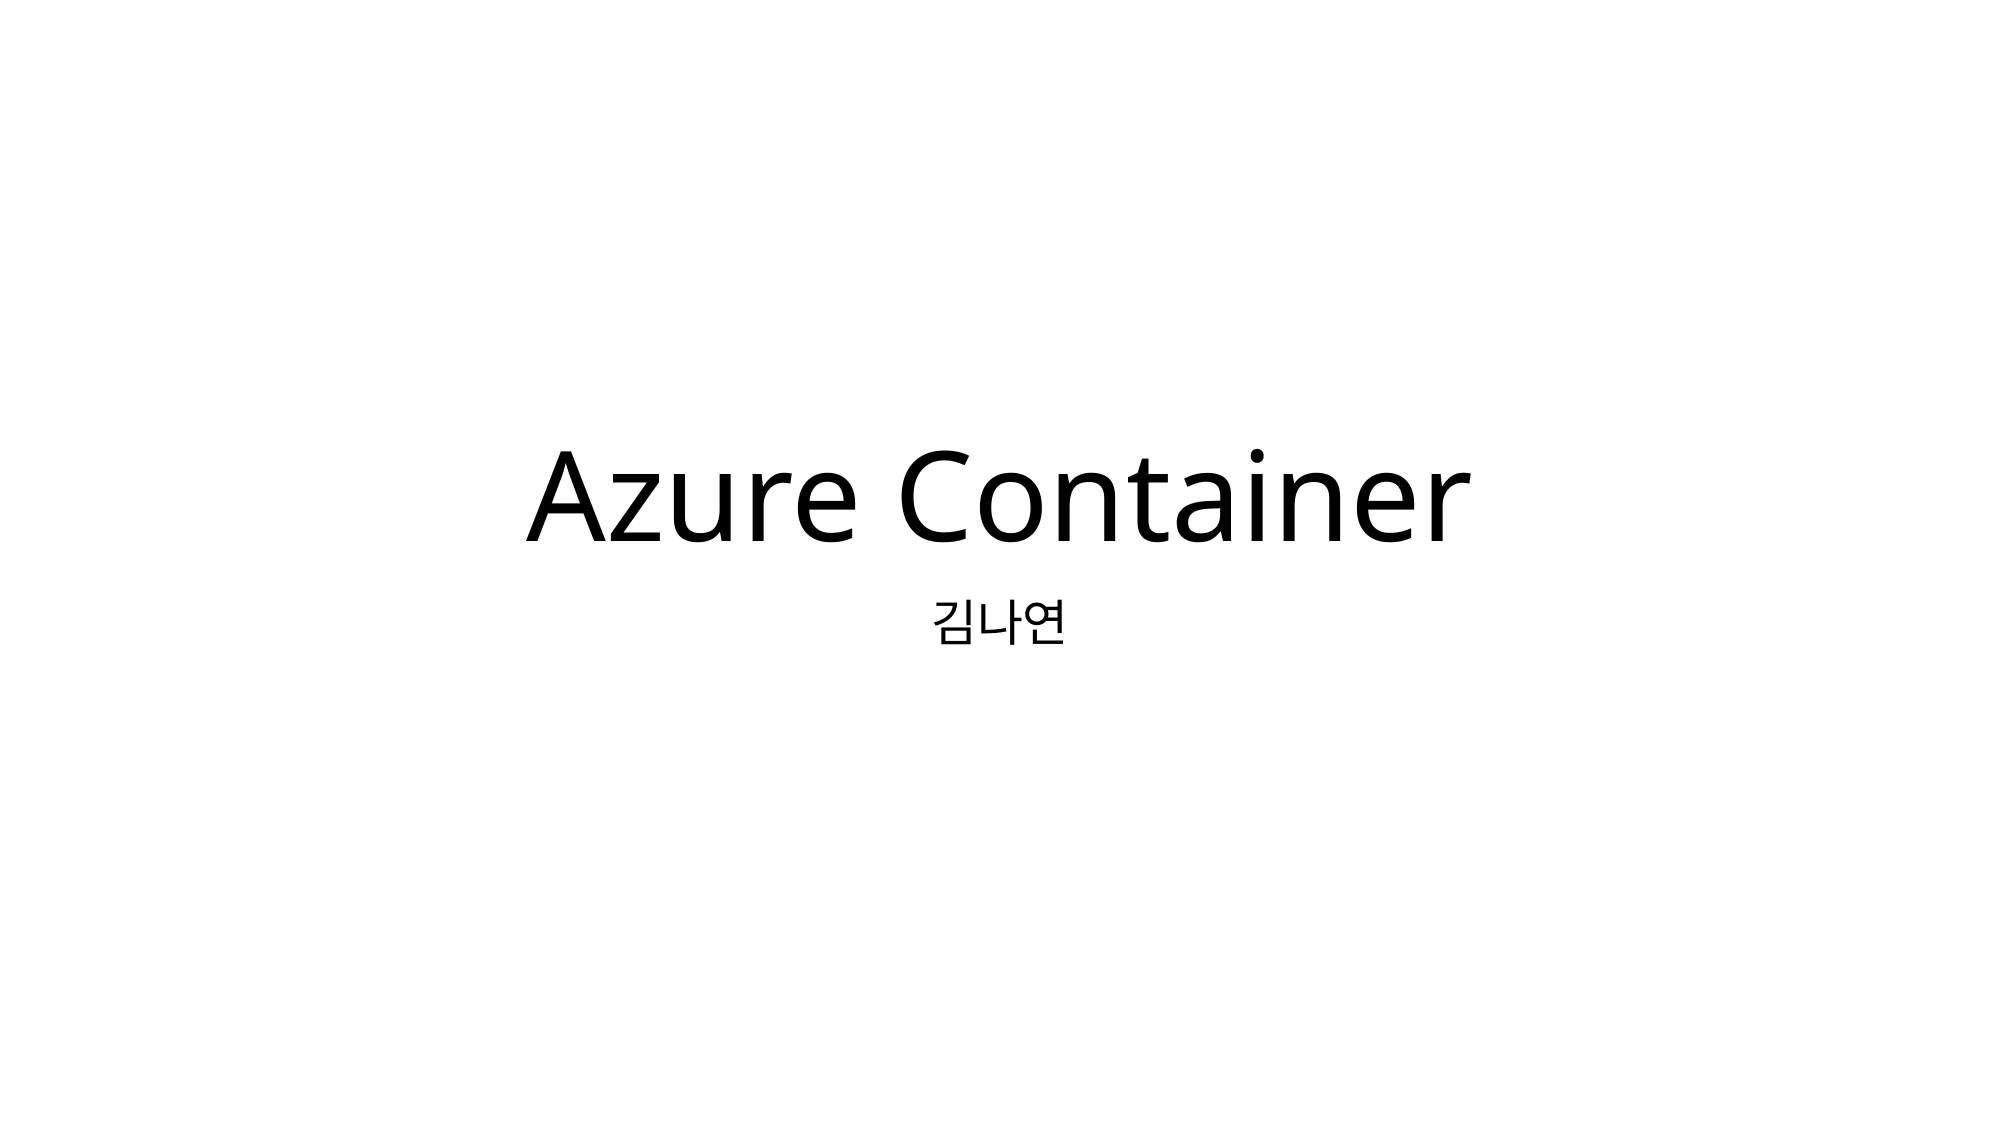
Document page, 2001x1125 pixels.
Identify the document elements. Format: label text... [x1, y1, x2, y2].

subtitle 김나연 [249, 590, 1750, 863]
title Azure Container [249, 184, 1750, 576]
